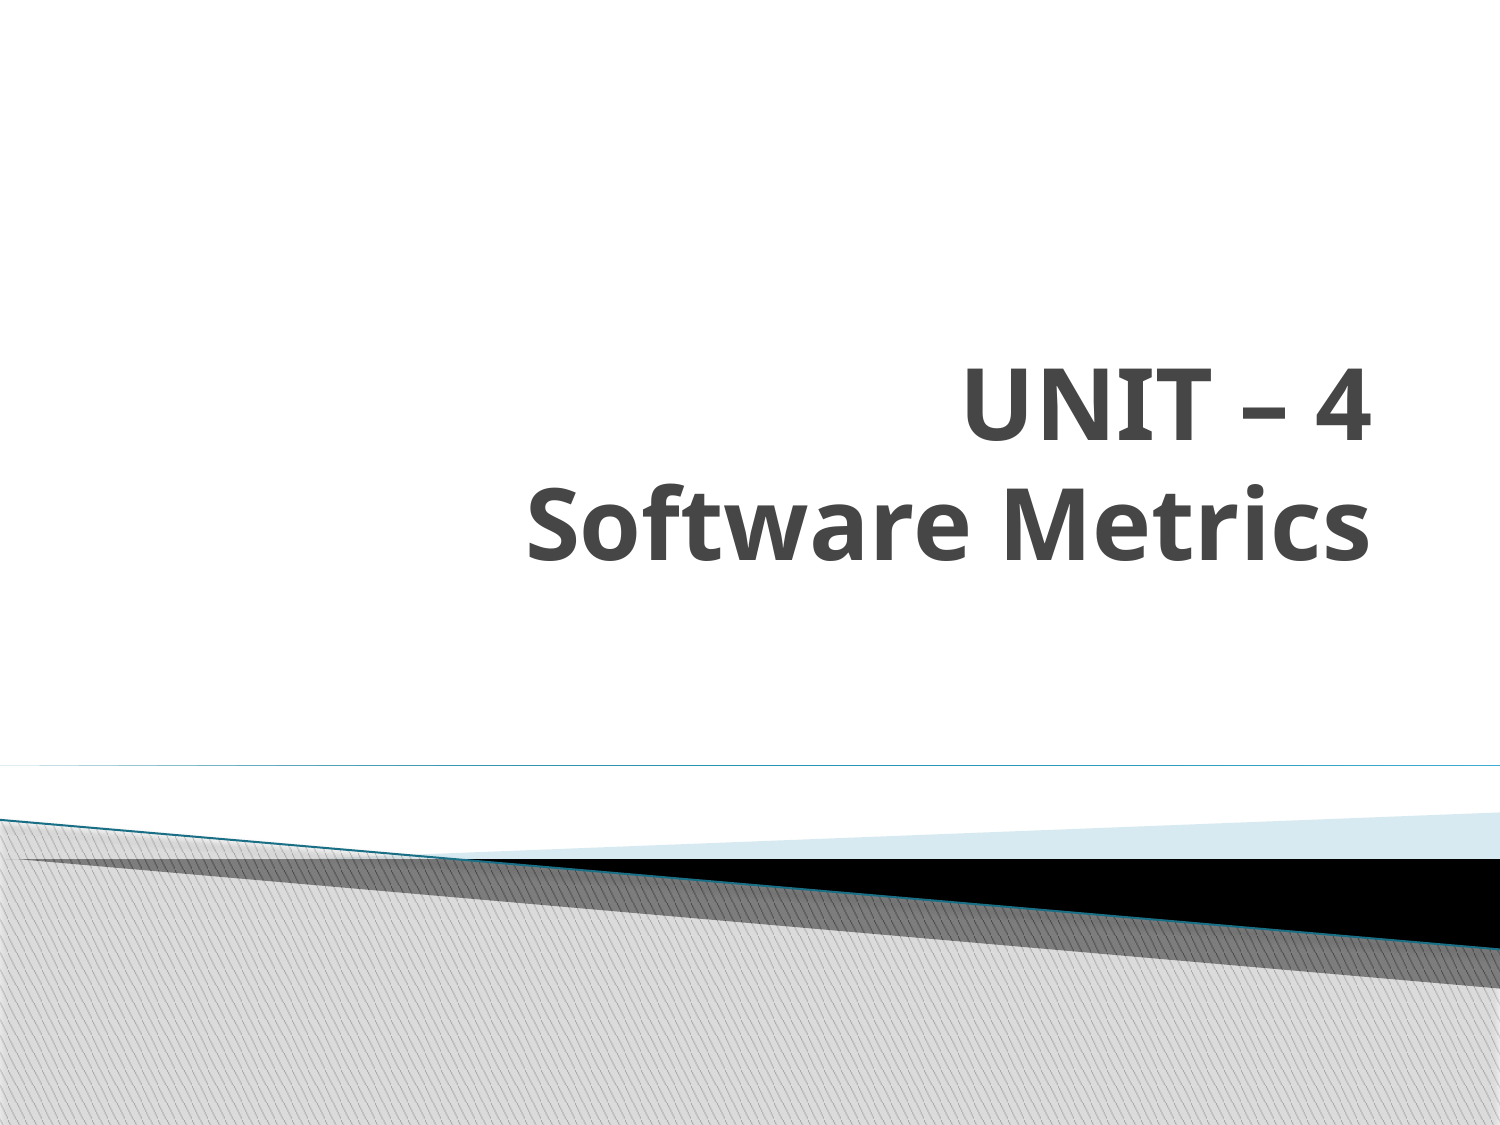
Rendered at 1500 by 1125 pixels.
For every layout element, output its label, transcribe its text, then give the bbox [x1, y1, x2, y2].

picture [5, 859, 1500, 989]
title UNIT – 4 Software Metrics [112, 287, 1388, 588]
